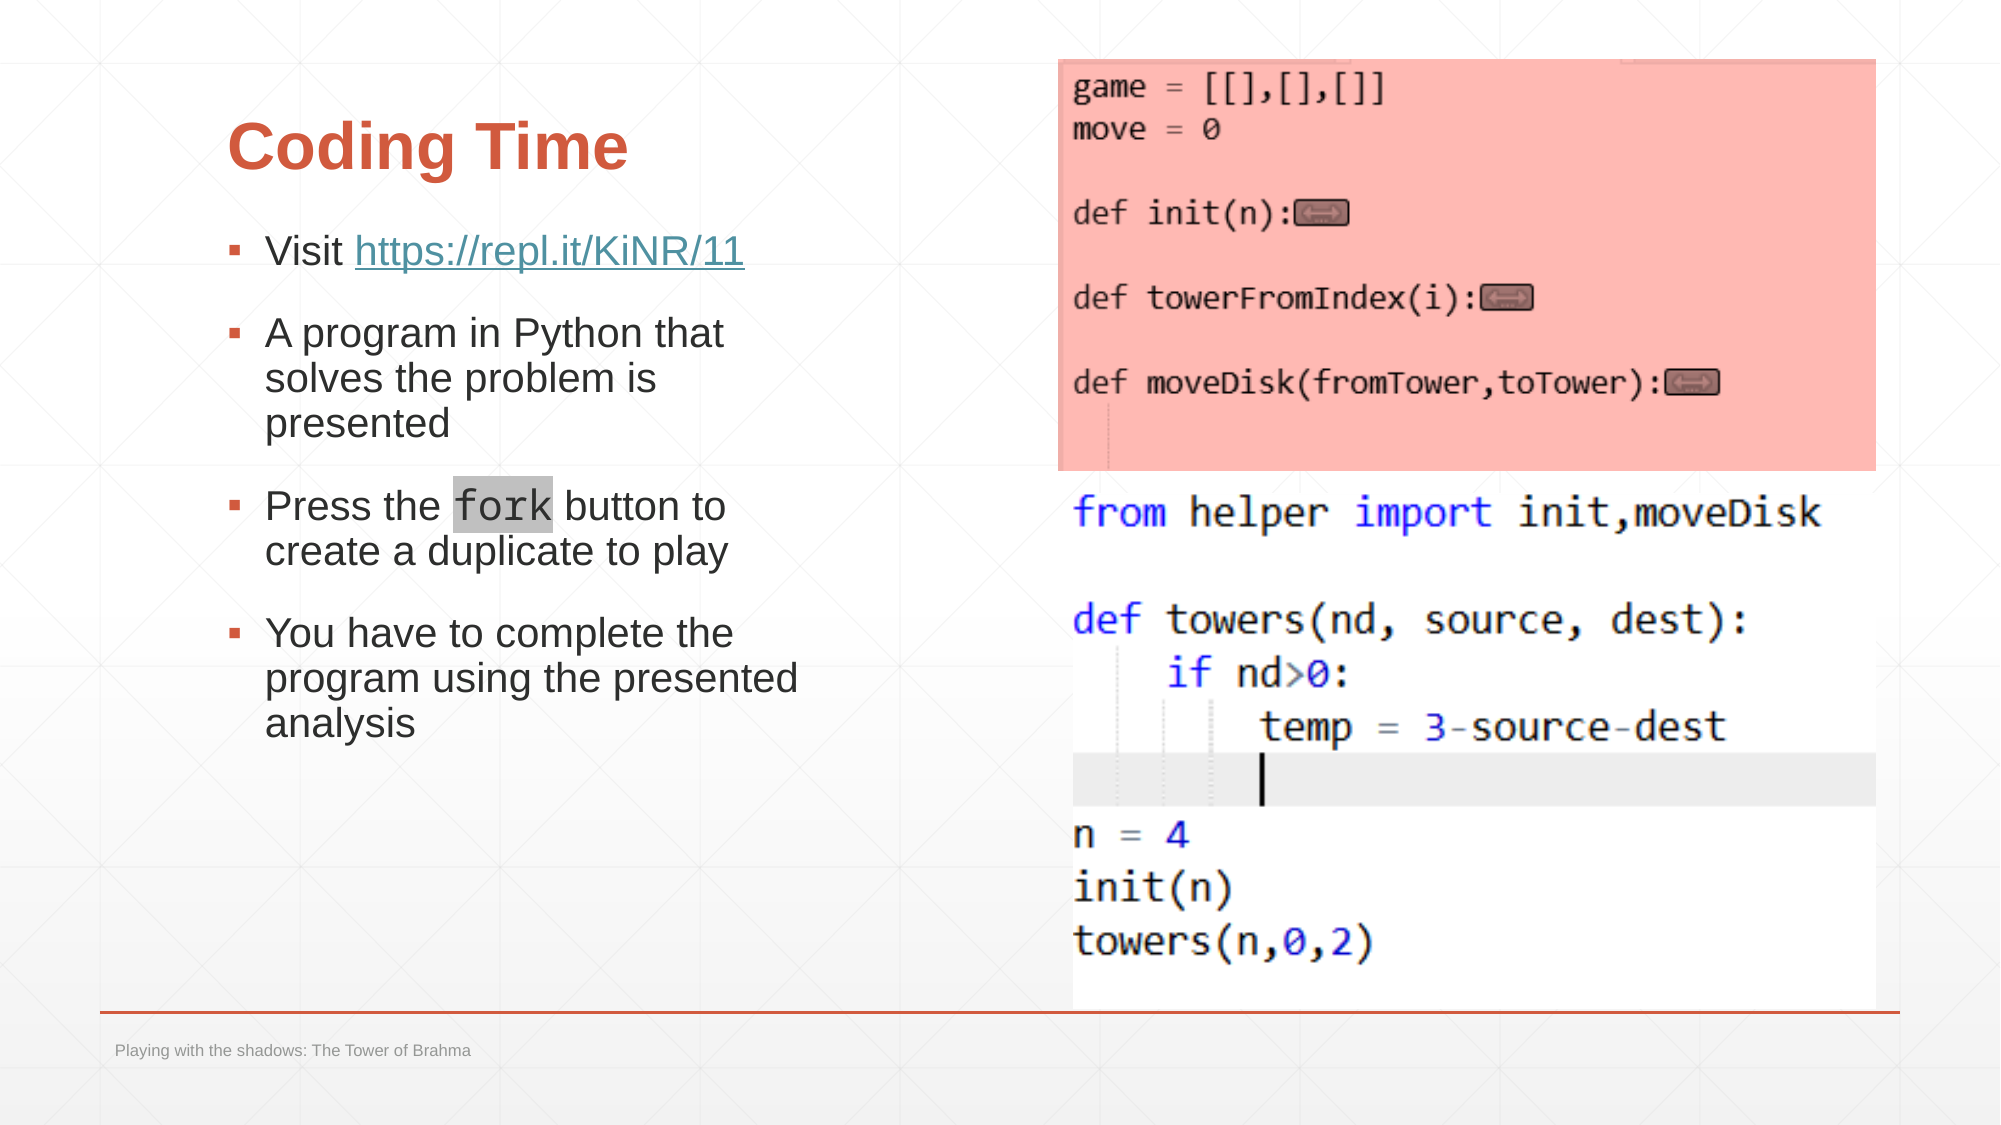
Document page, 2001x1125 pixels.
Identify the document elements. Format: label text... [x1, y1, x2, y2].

title Coding Time [212, 82, 1057, 192]
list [1057, 59, 1876, 471]
picture [1073, 493, 1876, 1009]
list Visit https://repl.it/KiNR/11 A program in Python that solves the problem is presented Press the fork button to create a duplicate to play You have to complete the program using the presented analysis [212, 221, 815, 950]
footer Playing with the shadows: The Tower of Brahma [99, 1031, 1486, 1069]
